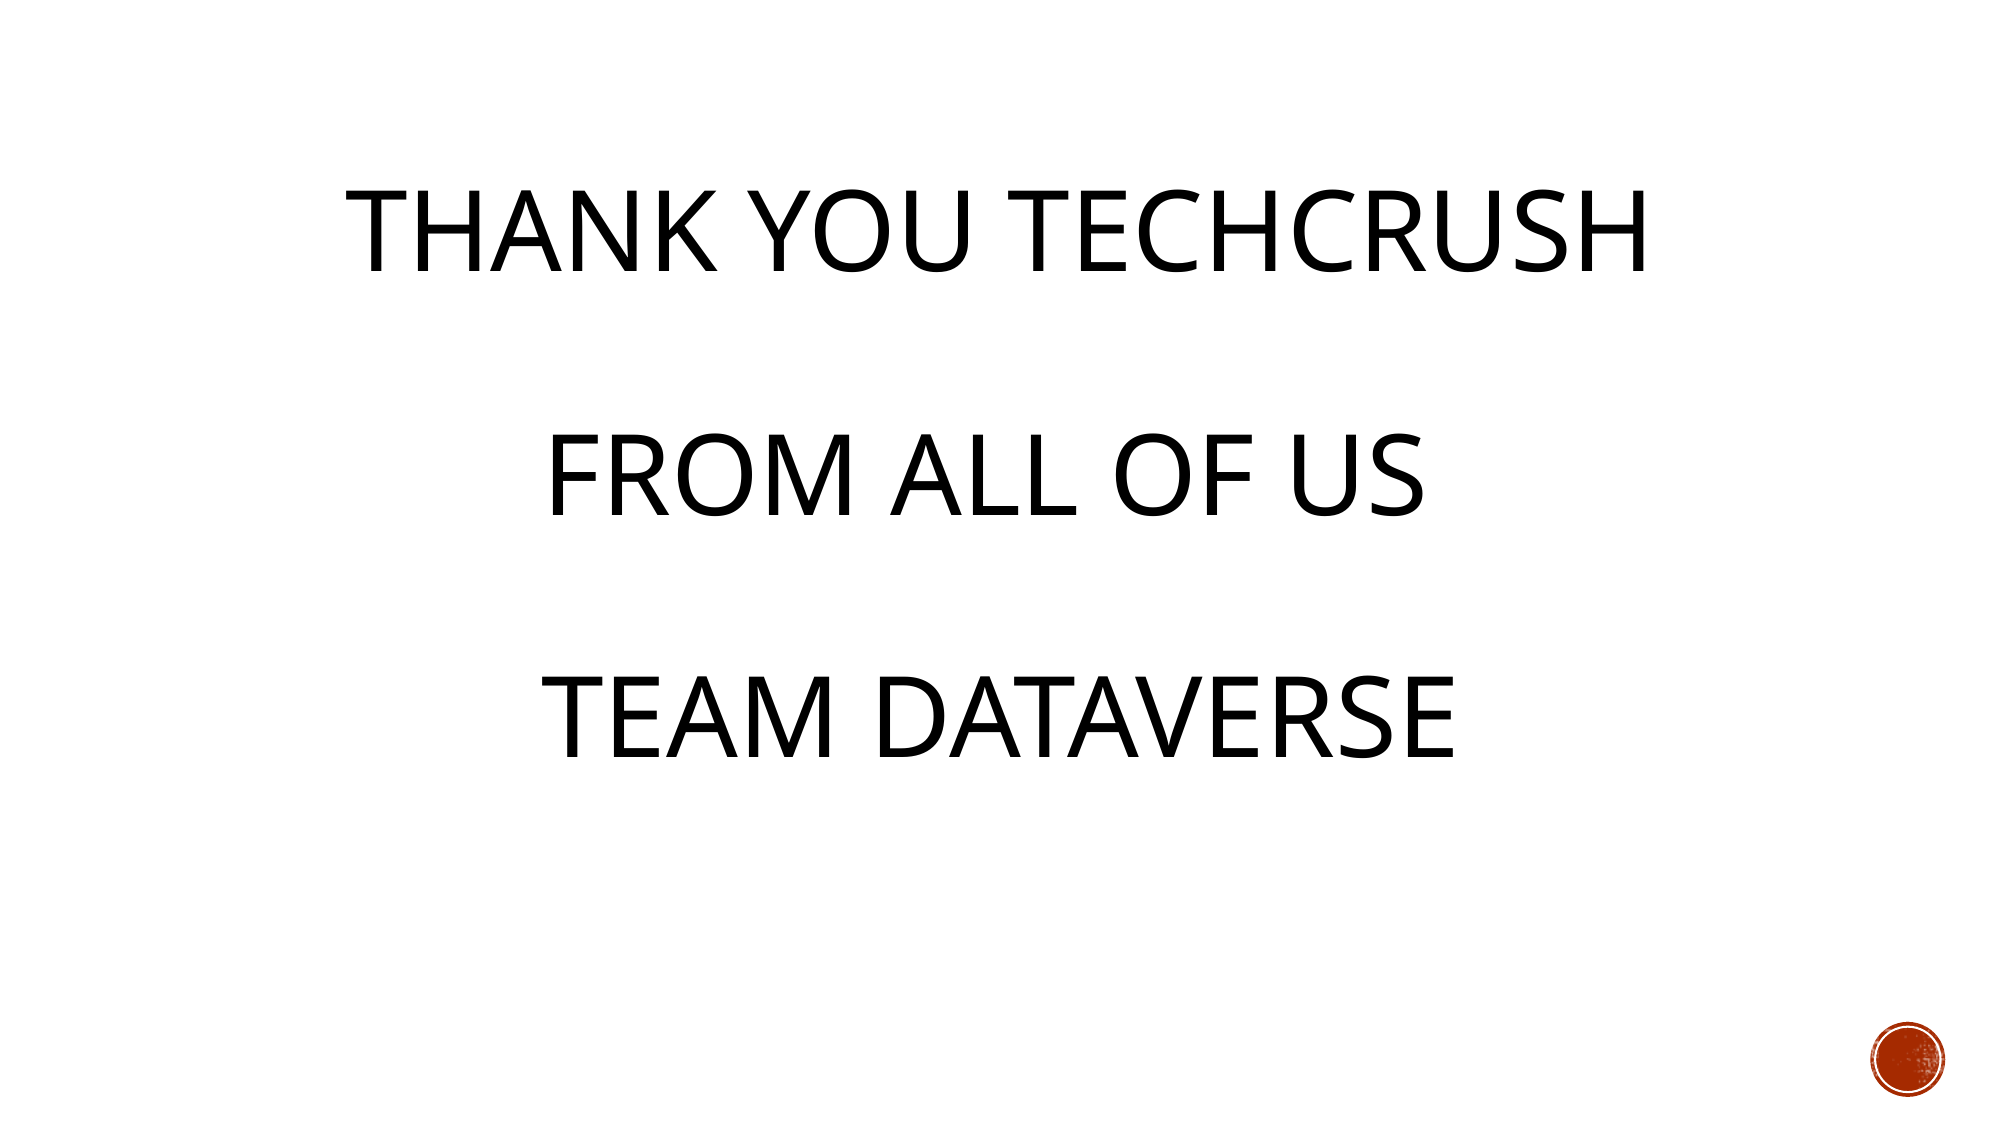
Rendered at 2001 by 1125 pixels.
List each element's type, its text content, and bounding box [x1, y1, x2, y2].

title THANK YOU TECHCRUSH FROM ALL OF US TEAM DATAVERSE [175, 0, 1826, 1086]
